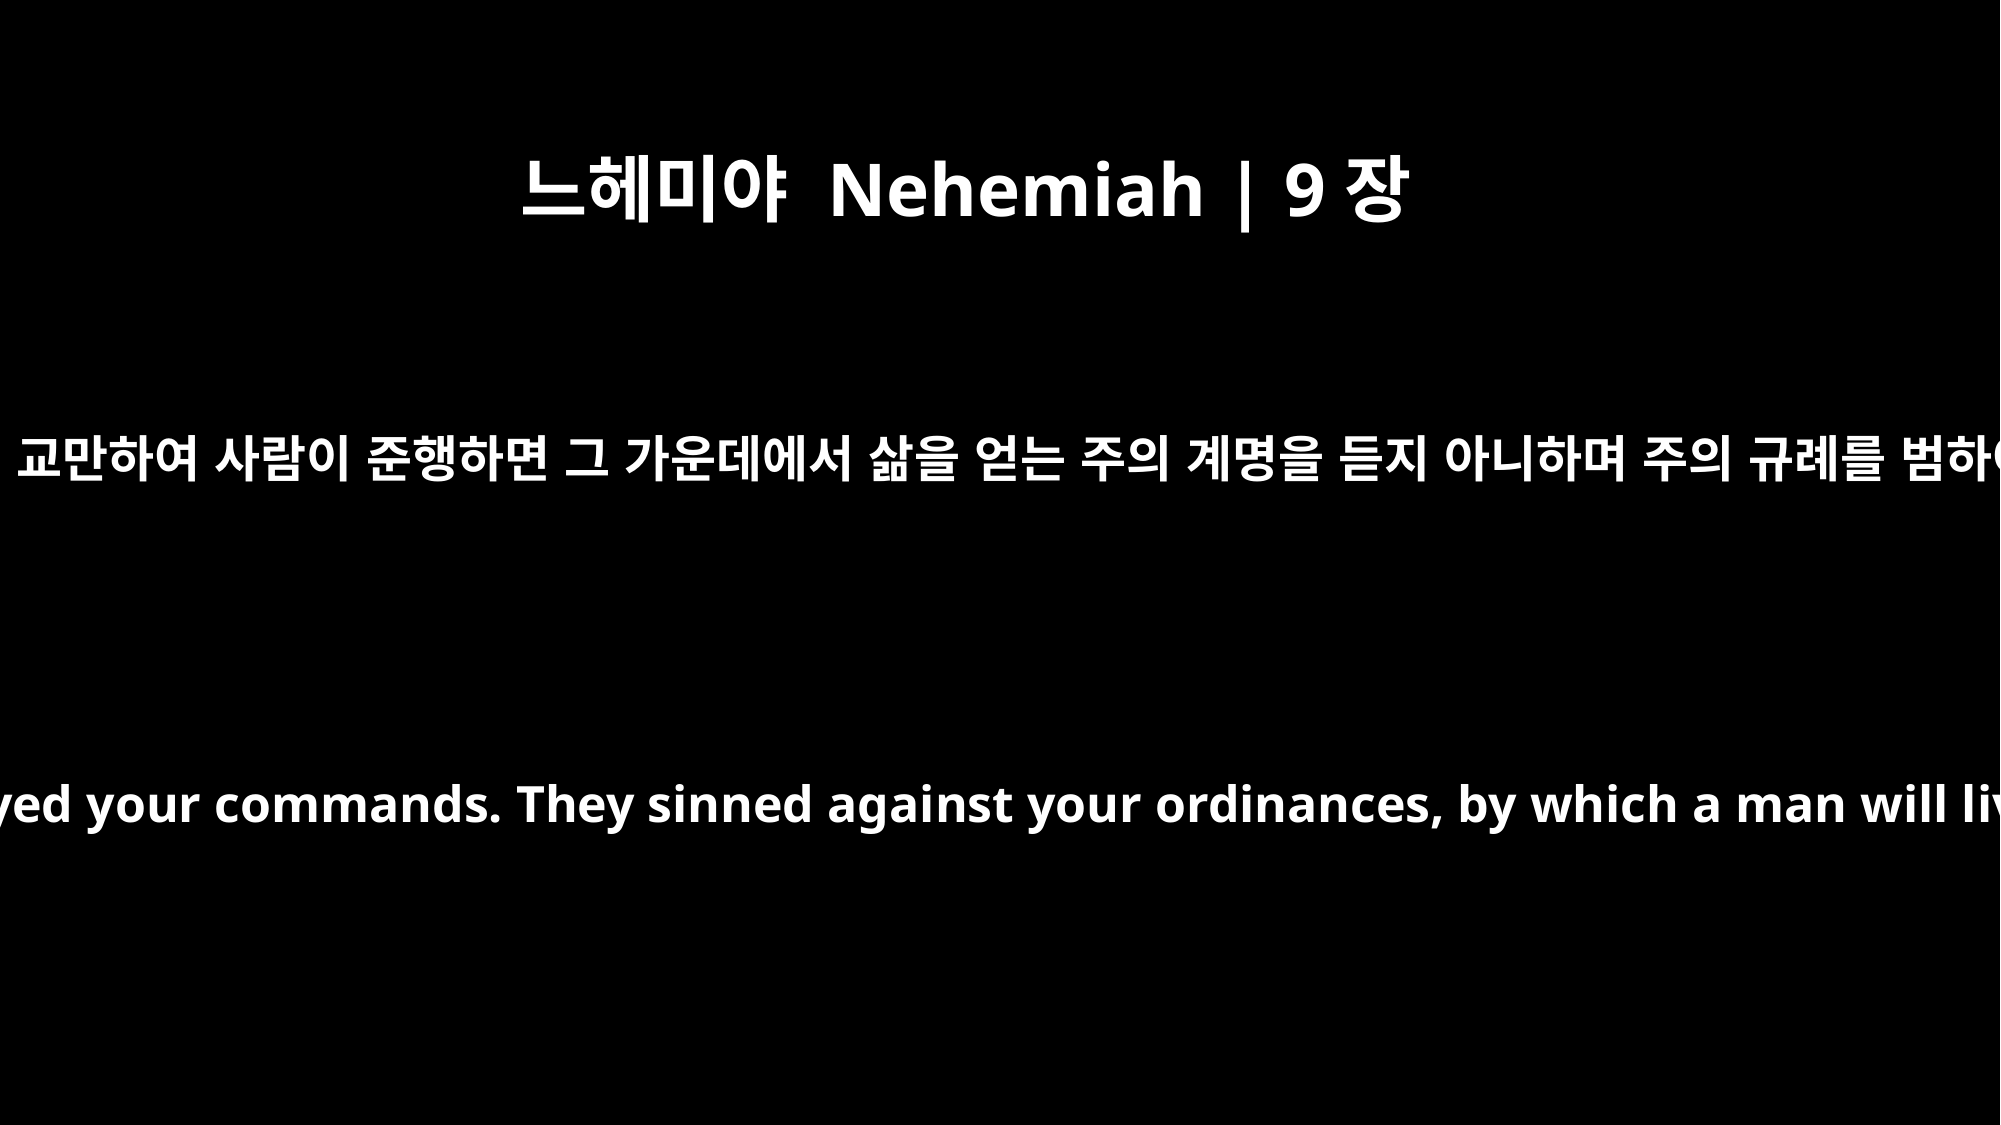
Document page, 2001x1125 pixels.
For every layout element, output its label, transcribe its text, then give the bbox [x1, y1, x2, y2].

text_box 29 다시 주의 율법을 복종하게 하시려고 그들에게 경계하셨으나 그들이 교만하여 사람이 준행하면 그 가운데에서 삶을 얻는 주의 계명을 듣지 아니하며 주의 규례를 범하여 고집하는 어깨를 내밀며 목을 굳게 하여 듣지 아니하였나이다 [0, 359, 2000, 495]
text_box 느헤미야 Nehemiah | 9장 [505, 136, 1427, 239]
text_box "You warned them to return to your law, but they became arrogant and disobeyed your commands. They sinned against your ordinances, by which a man will live if he obeys them. Stubbornly they turned their backs on you, became stiff-necked and refused to listen. [0, 764, 2000, 900]
